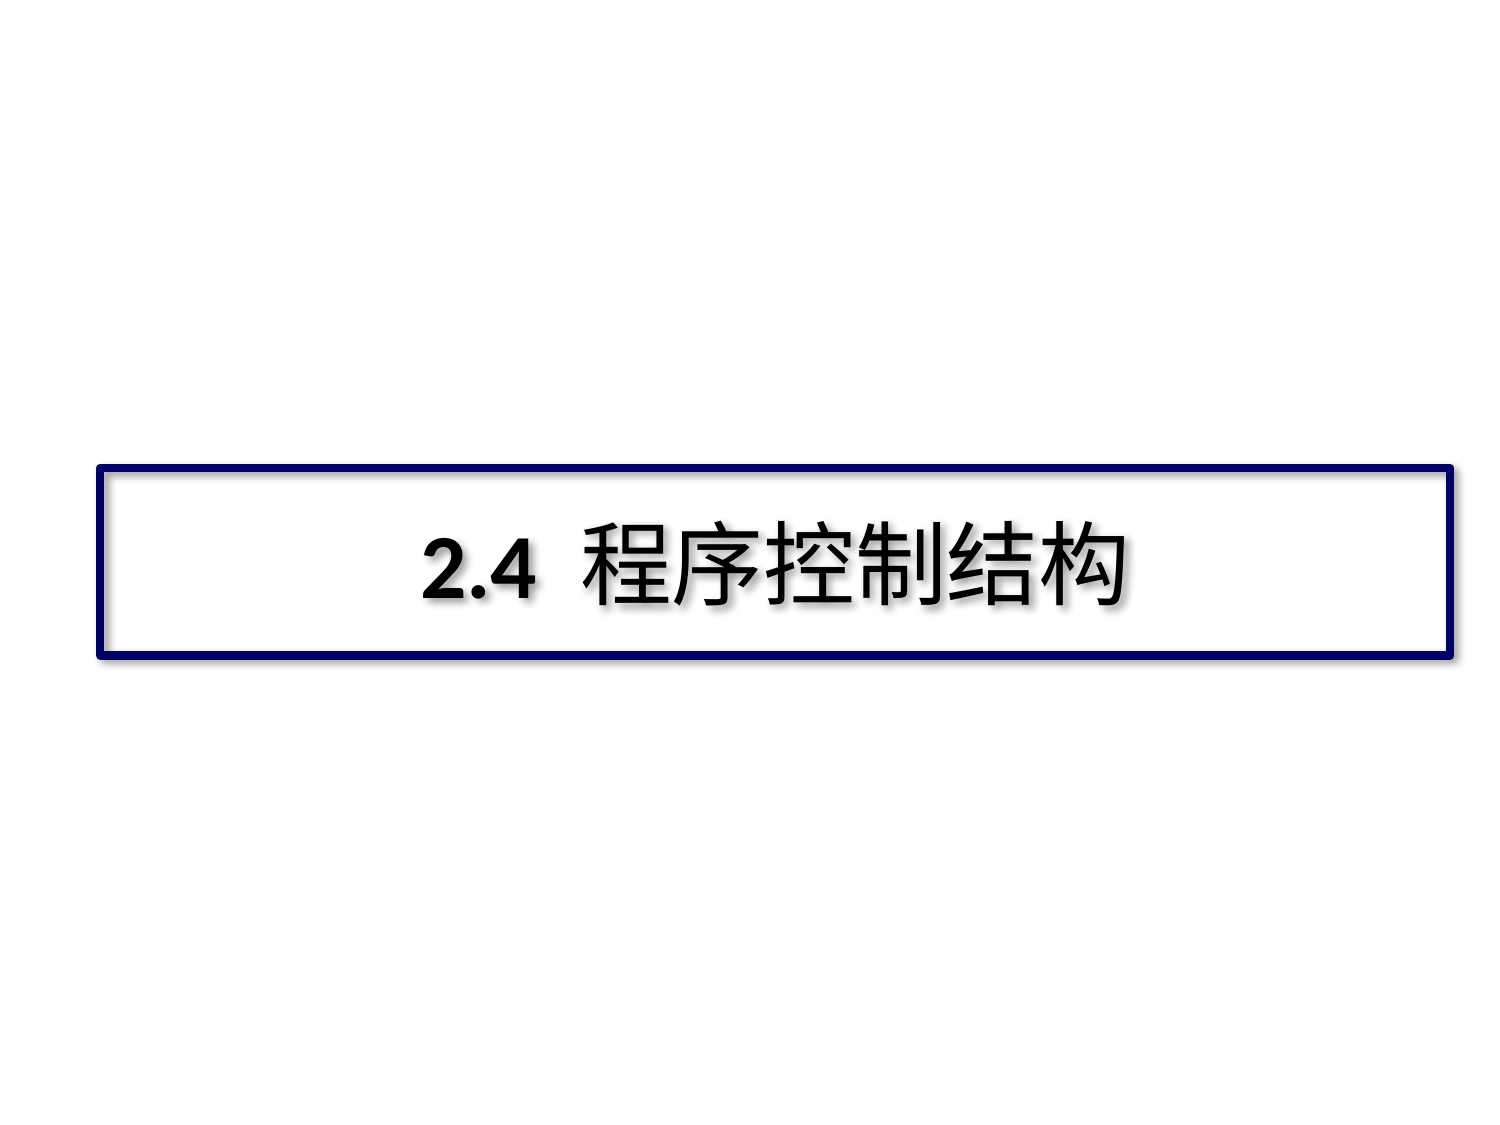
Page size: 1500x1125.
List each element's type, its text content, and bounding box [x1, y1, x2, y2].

title 2.4 程序控制结构 [100, 468, 1451, 656]
